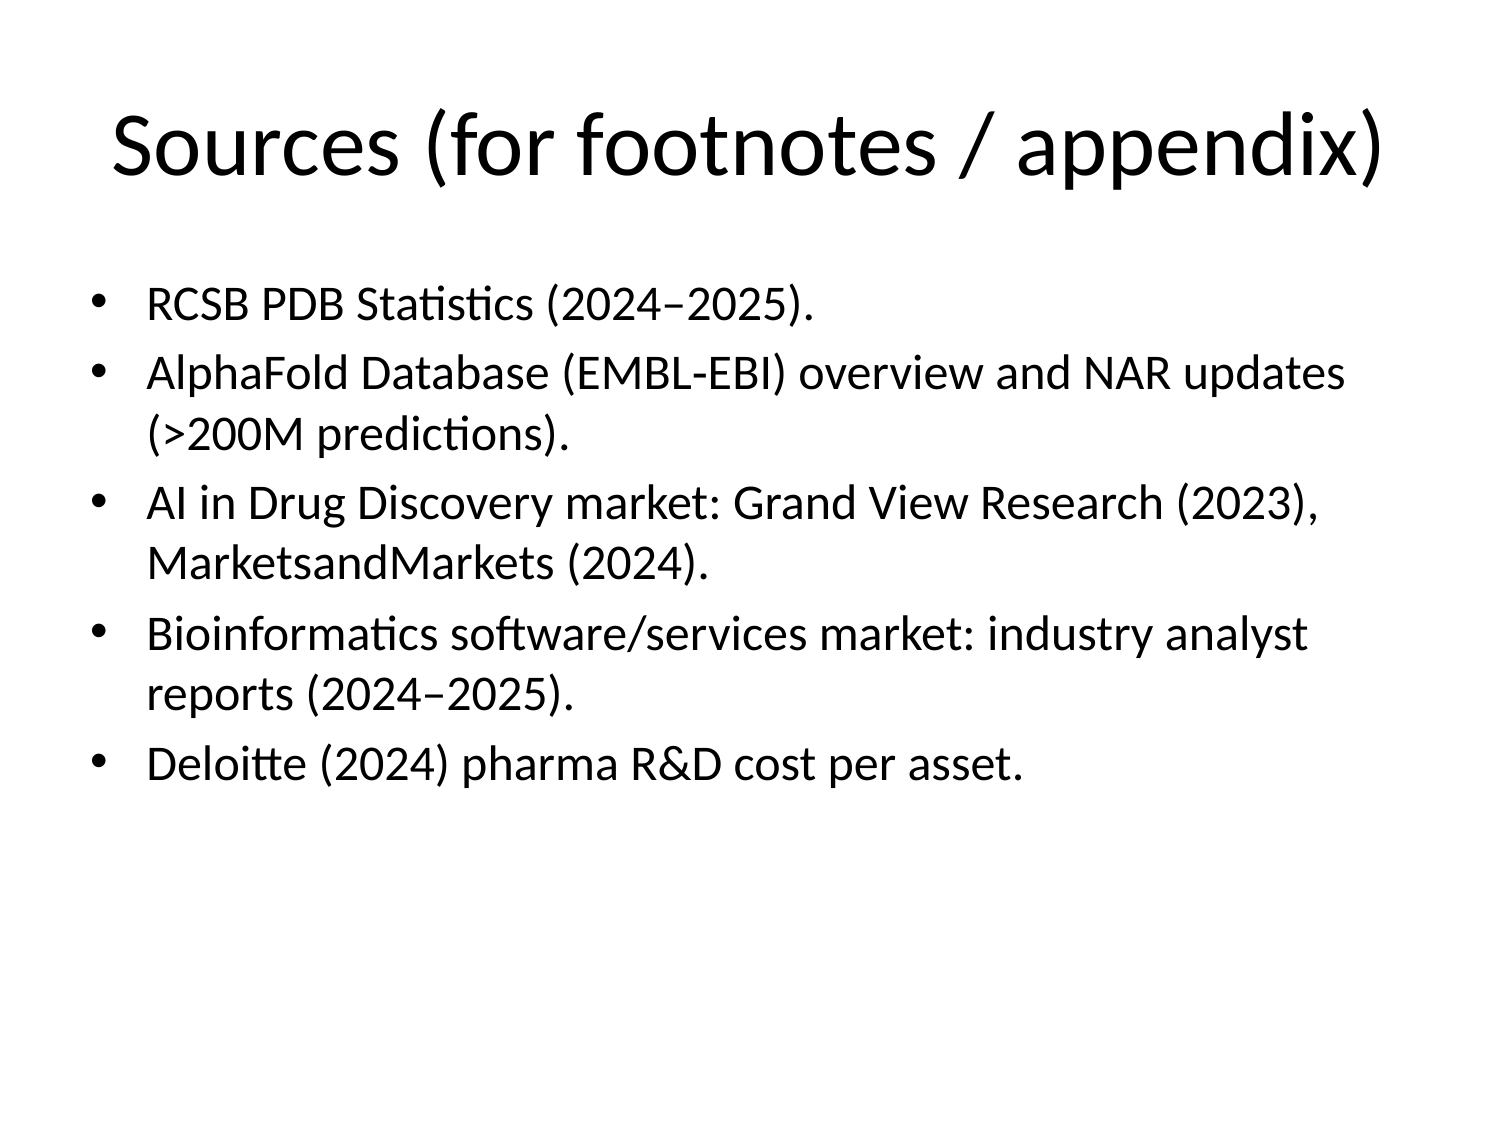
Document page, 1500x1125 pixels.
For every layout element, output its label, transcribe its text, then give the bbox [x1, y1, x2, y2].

list RCSB PDB Statistics (2024–2025). AlphaFold Database (EMBL‑EBI) overview and NAR updates (>200M predictions). AI in Drug Discovery market: Grand View Research (2023), MarketsandMarkets (2024). Bioinformatics software/services market: industry analyst reports (2024–2025). Deloitte (2024) pharma R&D cost per asset. [75, 262, 1425, 1005]
title Sources (for footnotes / appendix) [75, 45, 1425, 233]
